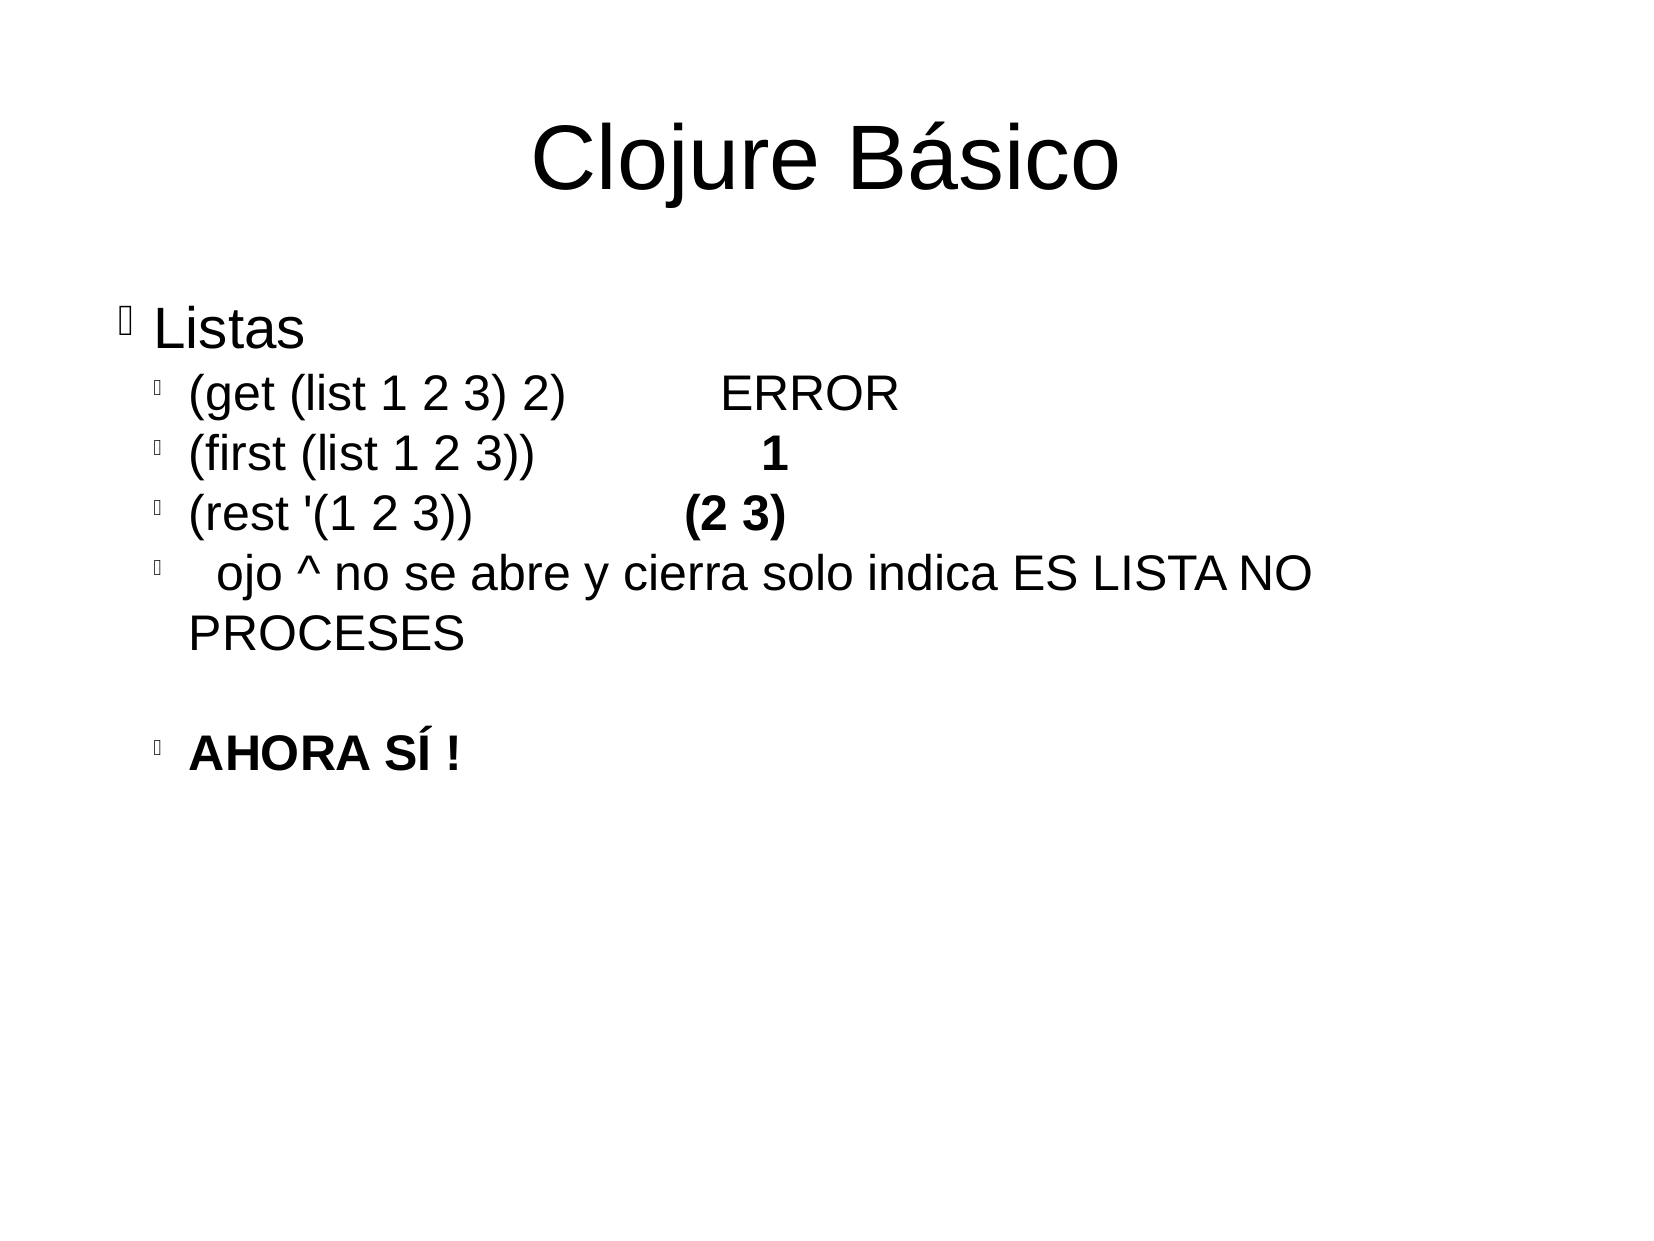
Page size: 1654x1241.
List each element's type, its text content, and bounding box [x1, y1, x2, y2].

text_box Clojure Básico [82, 49, 1571, 257]
text_box Listas (get (list 1 2 3) 2) ERROR (first (list 1 2 3)) 1 (rest '(1 2 3)) (2 3) ojo ^ no se abre y cierra solo indica ES LISTA NO PROCESES AHORA SÍ ! [82, 290, 1571, 1010]
